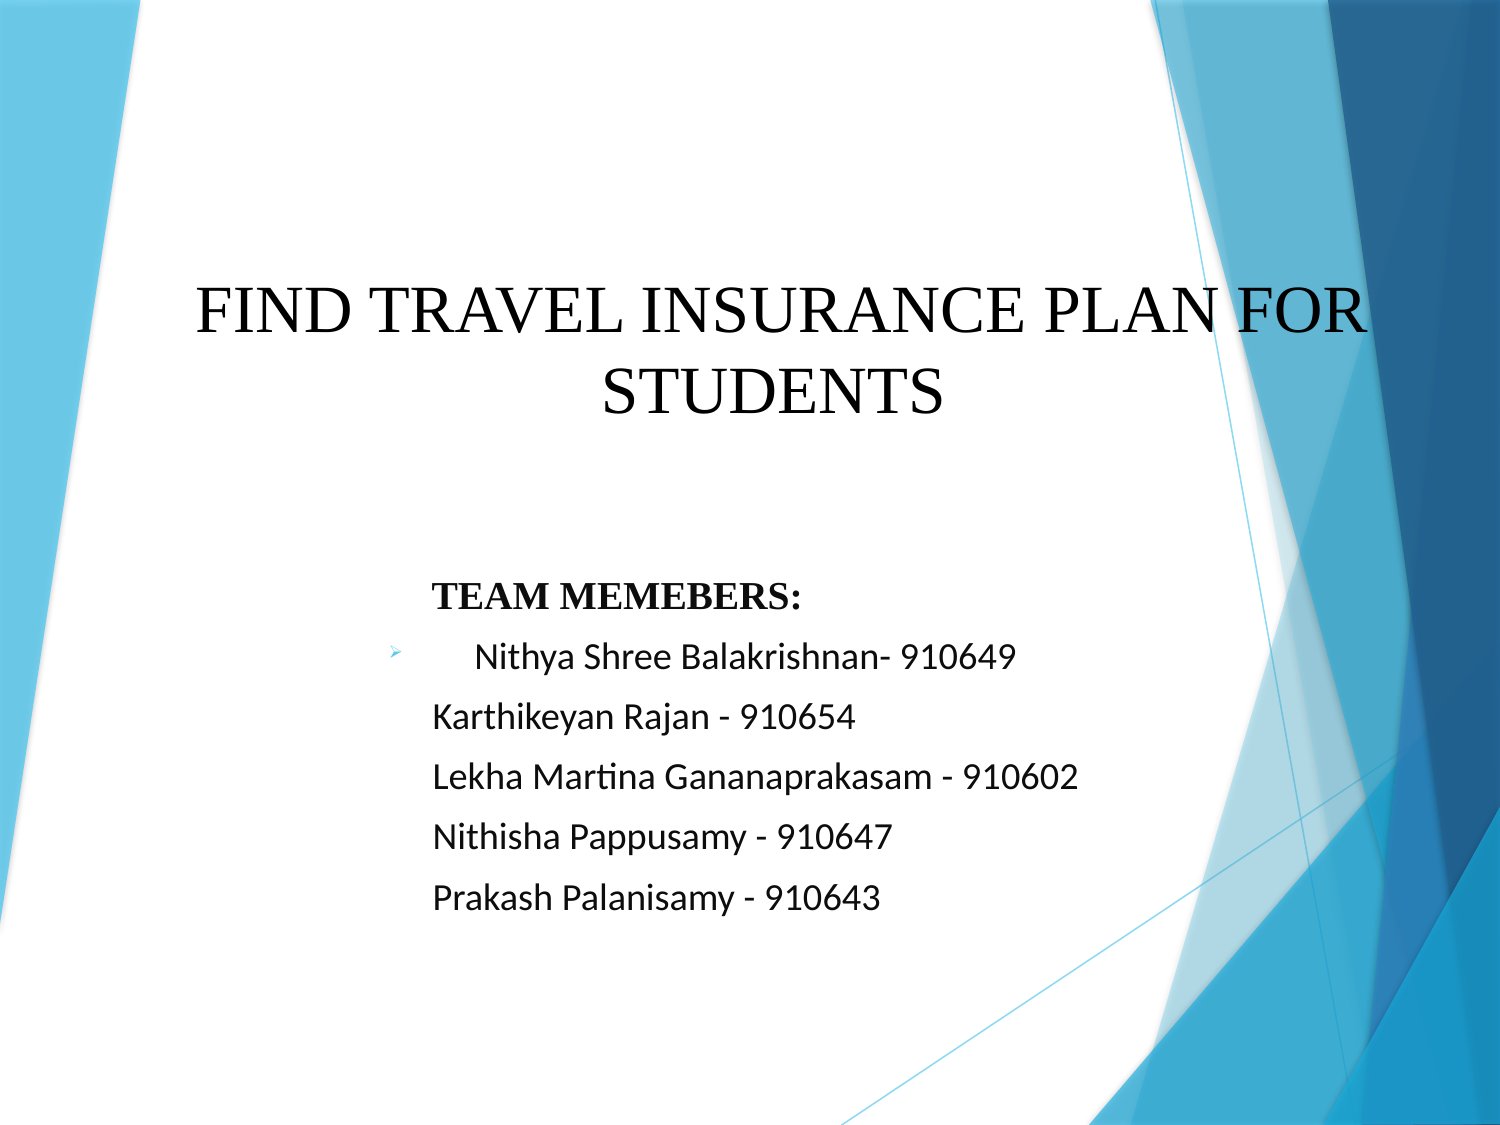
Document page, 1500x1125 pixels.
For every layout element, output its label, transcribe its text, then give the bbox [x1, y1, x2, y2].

title FIND TRAVEL INSURANCE PLAN FOR STUDENTS [135, 255, 1411, 516]
subtitle TEAM MEMEBERS: Nithya Shree Balakrishnan- 910649 Karthikeyan Rajan - 910654 Lekha Martina Gananaprakasam - 910602 Nithisha Pappusamy - 910647 Prakash Palanisamy - 910643 [301, 562, 1470, 976]
